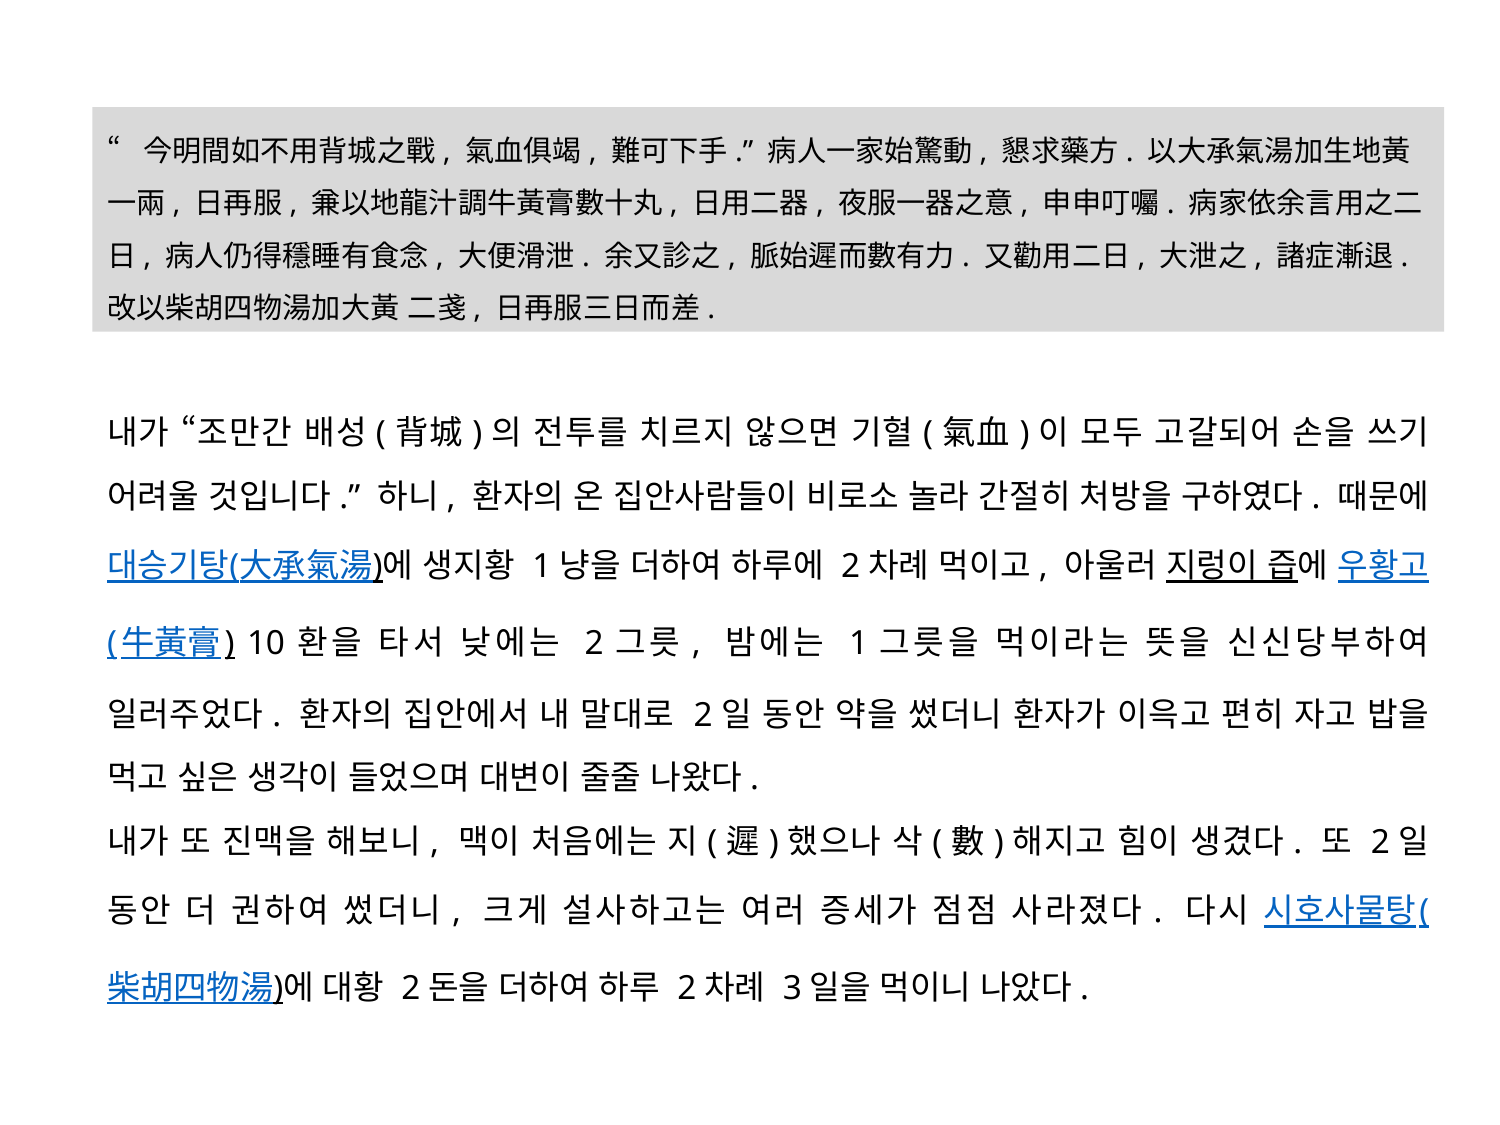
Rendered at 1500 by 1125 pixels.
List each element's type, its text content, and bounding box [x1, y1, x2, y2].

text_box “今明間如不用背城之戰, 氣血俱竭, 難可下手.” 病人一家始驚動, 懇求藥方. 以大承氣湯加生地黃 一兩, 日再服, 兼以地龍汁調牛黃膏數十丸, 日用二器, 夜服一器之意, 申申叮囑. 病家依余言用之二日, 病人仍得穩睡有食念, 大便滑泄. 余又診之, 脈始遲而數有力. 又勸用二日, 大泄之, 諸症漸退. 改以柴胡四物湯加大黃 二戔, 日再服三日而差. [92, 107, 1445, 332]
text_box 내가 “조만간 배성(背城)의 전투를 치르지 않으면 기혈(氣血)이 모두 고갈되어 손을 쓰기 어려울 것입니다.” 하니, 환자의 온 집안사람들이 비로소 놀라 간절히 처방을 구하였다. 때문에 대승기탕(大承氣湯)에 생지황 1냥을 더하여 하루에 2차례 먹이고, 아울러 지렁이 즙에 우황고(牛黃膏) 10환을 타서 낮에는 2그릇, 밤에는 1그릇을 먹이라는 뜻을 신신당부하여 일러주었다. 환자의 집안에서 내 말대로 2일 동안 약을 썼더니 환자가 이윽고 편히 자고 밥을 먹고 싶은 생각이 들었으며 대변이 줄줄 나왔다. 내가 또 진맥을 해보니, 맥이 처음에는 지(遲)했으나 삭(數)해지고 힘이 생겼다. 또 2일 동안 더 권하여 썼더니, 크게 설사하고는 여러 증세가 점점 사라졌다. 다시 시호사물탕(柴胡四物湯)에 대황 2돈을 더하여 하루 2차례 3일을 먹이니 나았다. [92, 380, 1445, 1022]
